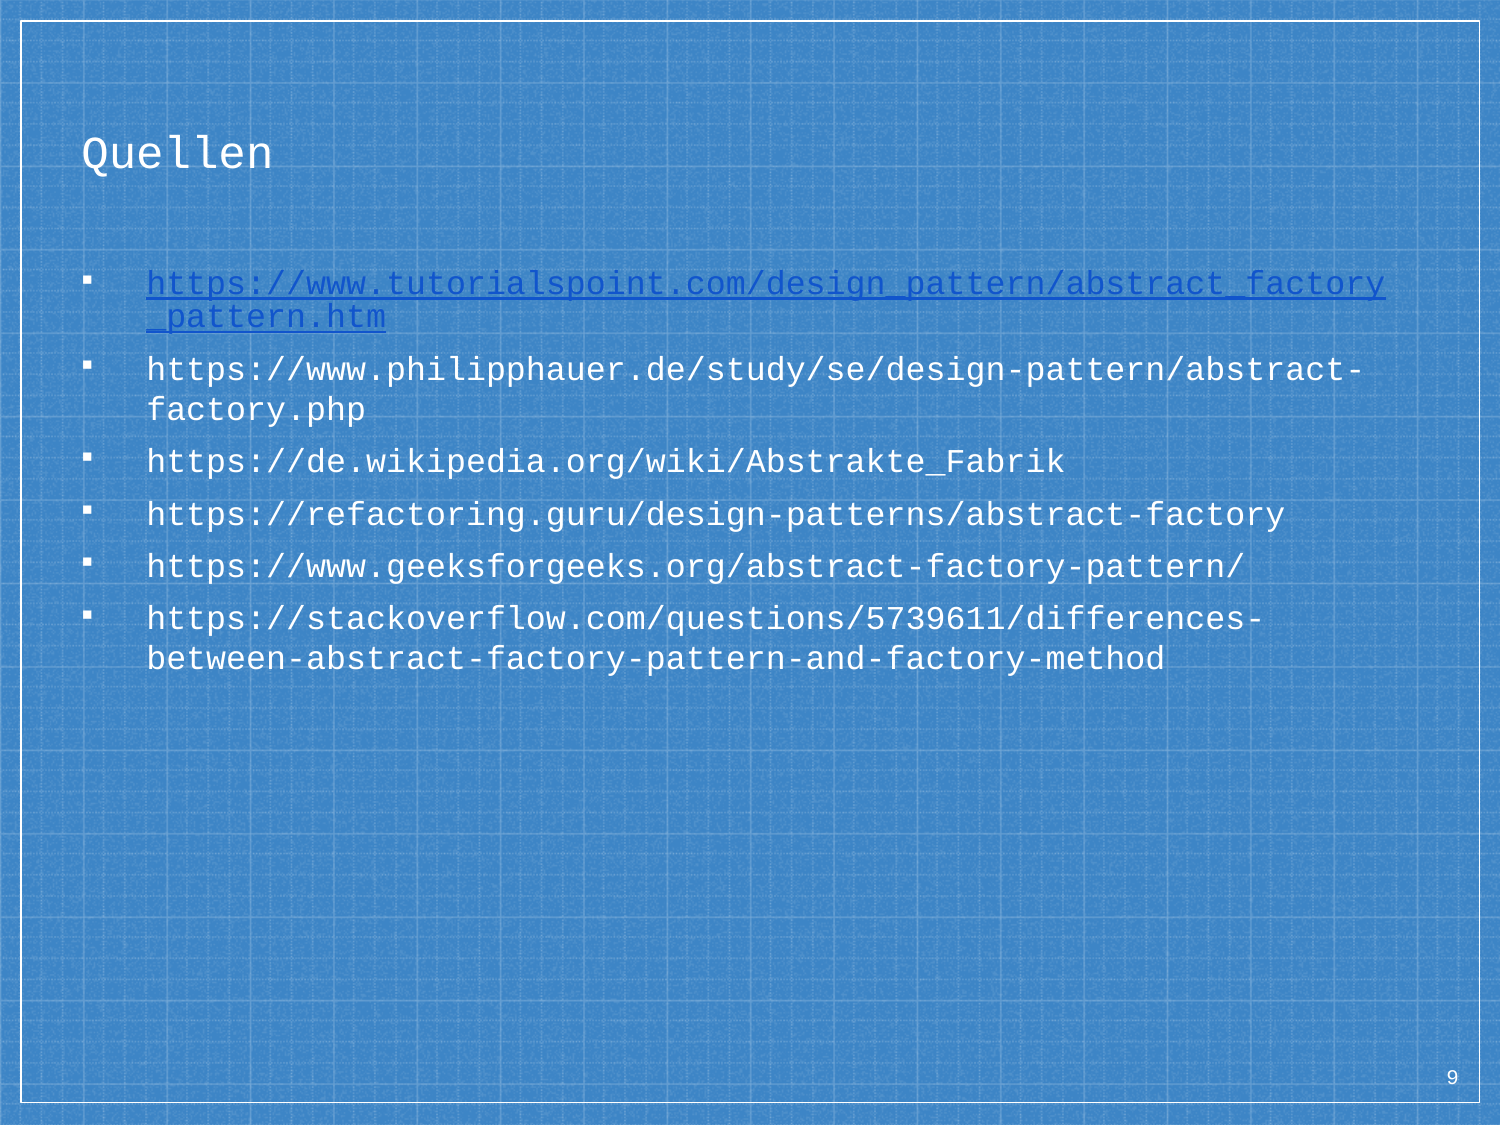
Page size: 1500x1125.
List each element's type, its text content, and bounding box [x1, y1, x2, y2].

list https://www.tutorialspoint.com/design_pattern/abstract_factory_pattern.htm https://www.philipphauer.de/study/se/design-pattern/abstract-factory.php https://de.wikipedia.org/wiki/Abstrakte_Fabrik https://refactoring.guru/design-patterns/abstract-factory https://www.geeksforgeeks.org/abstract-factory-pattern/ https://stackoverflow.com/questions/5739611/differences-between-abstract-factory-pattern-and-factory-method [56, 246, 1417, 1042]
picture [0, 0, 1500, 1125]
slide_number 9 [1398, 1048, 1474, 1113]
title Quellen [66, 108, 1417, 199]
